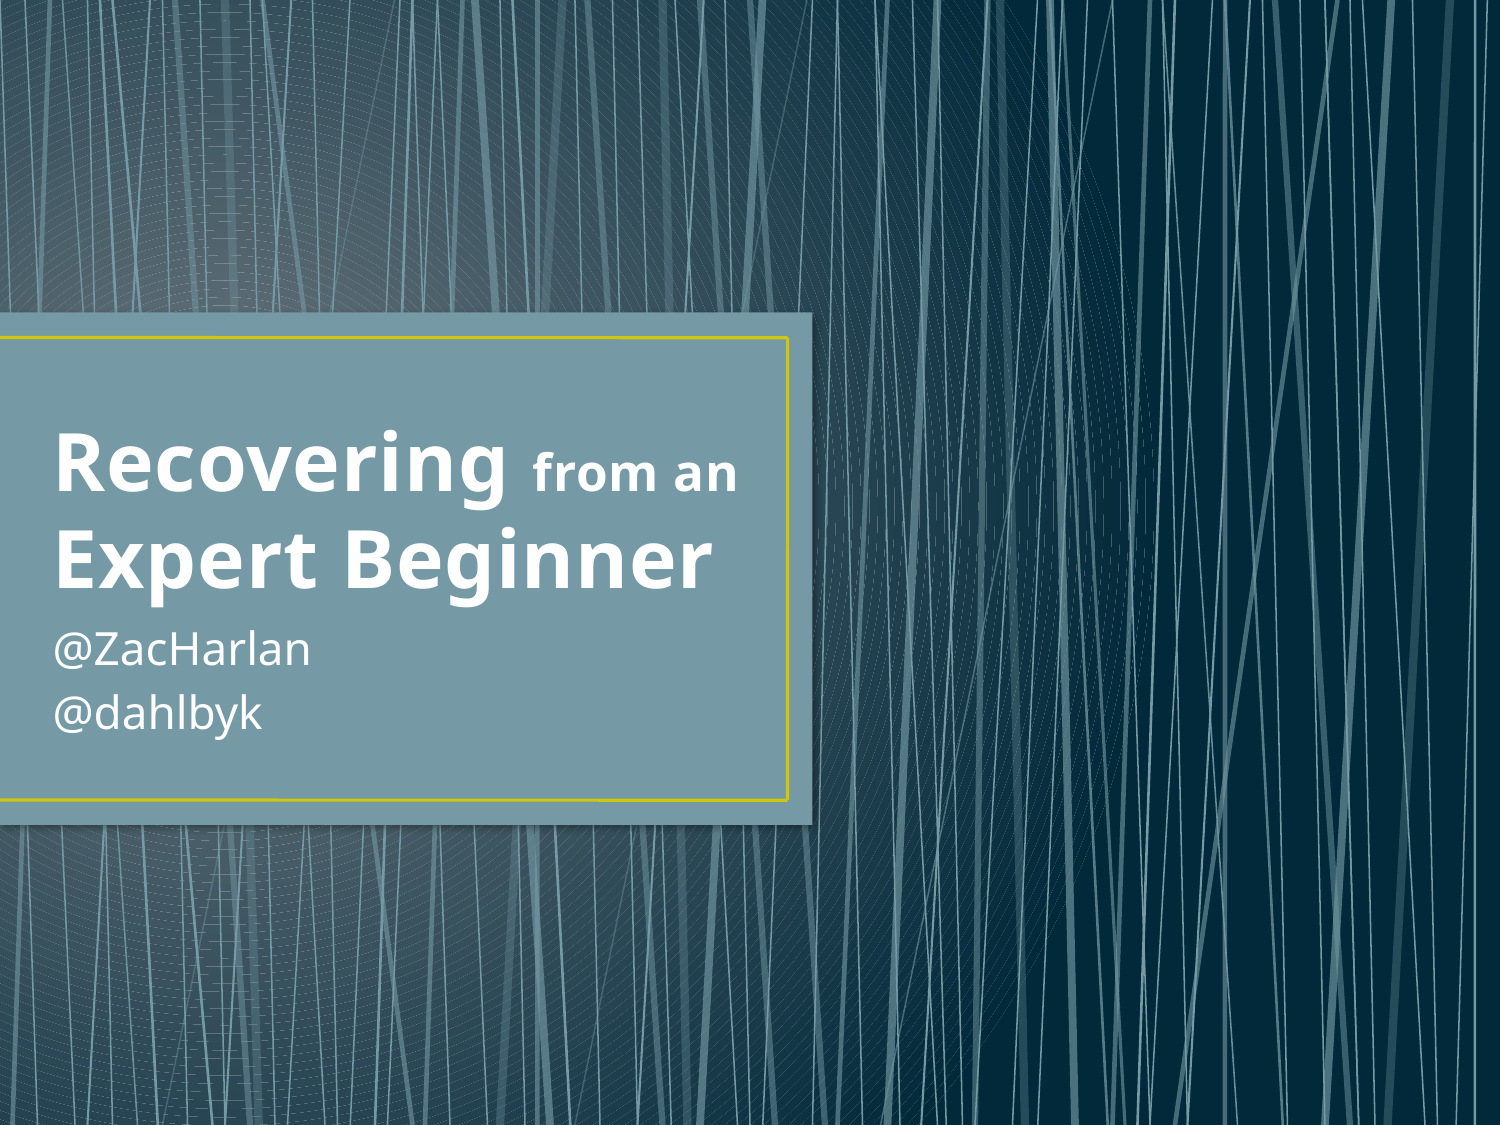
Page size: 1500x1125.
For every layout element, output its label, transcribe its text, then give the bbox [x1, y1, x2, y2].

title Recovering from an Expert Beginner [37, 349, 763, 612]
subtitle @ZacHarlan @dahlbyk [37, 612, 763, 788]
